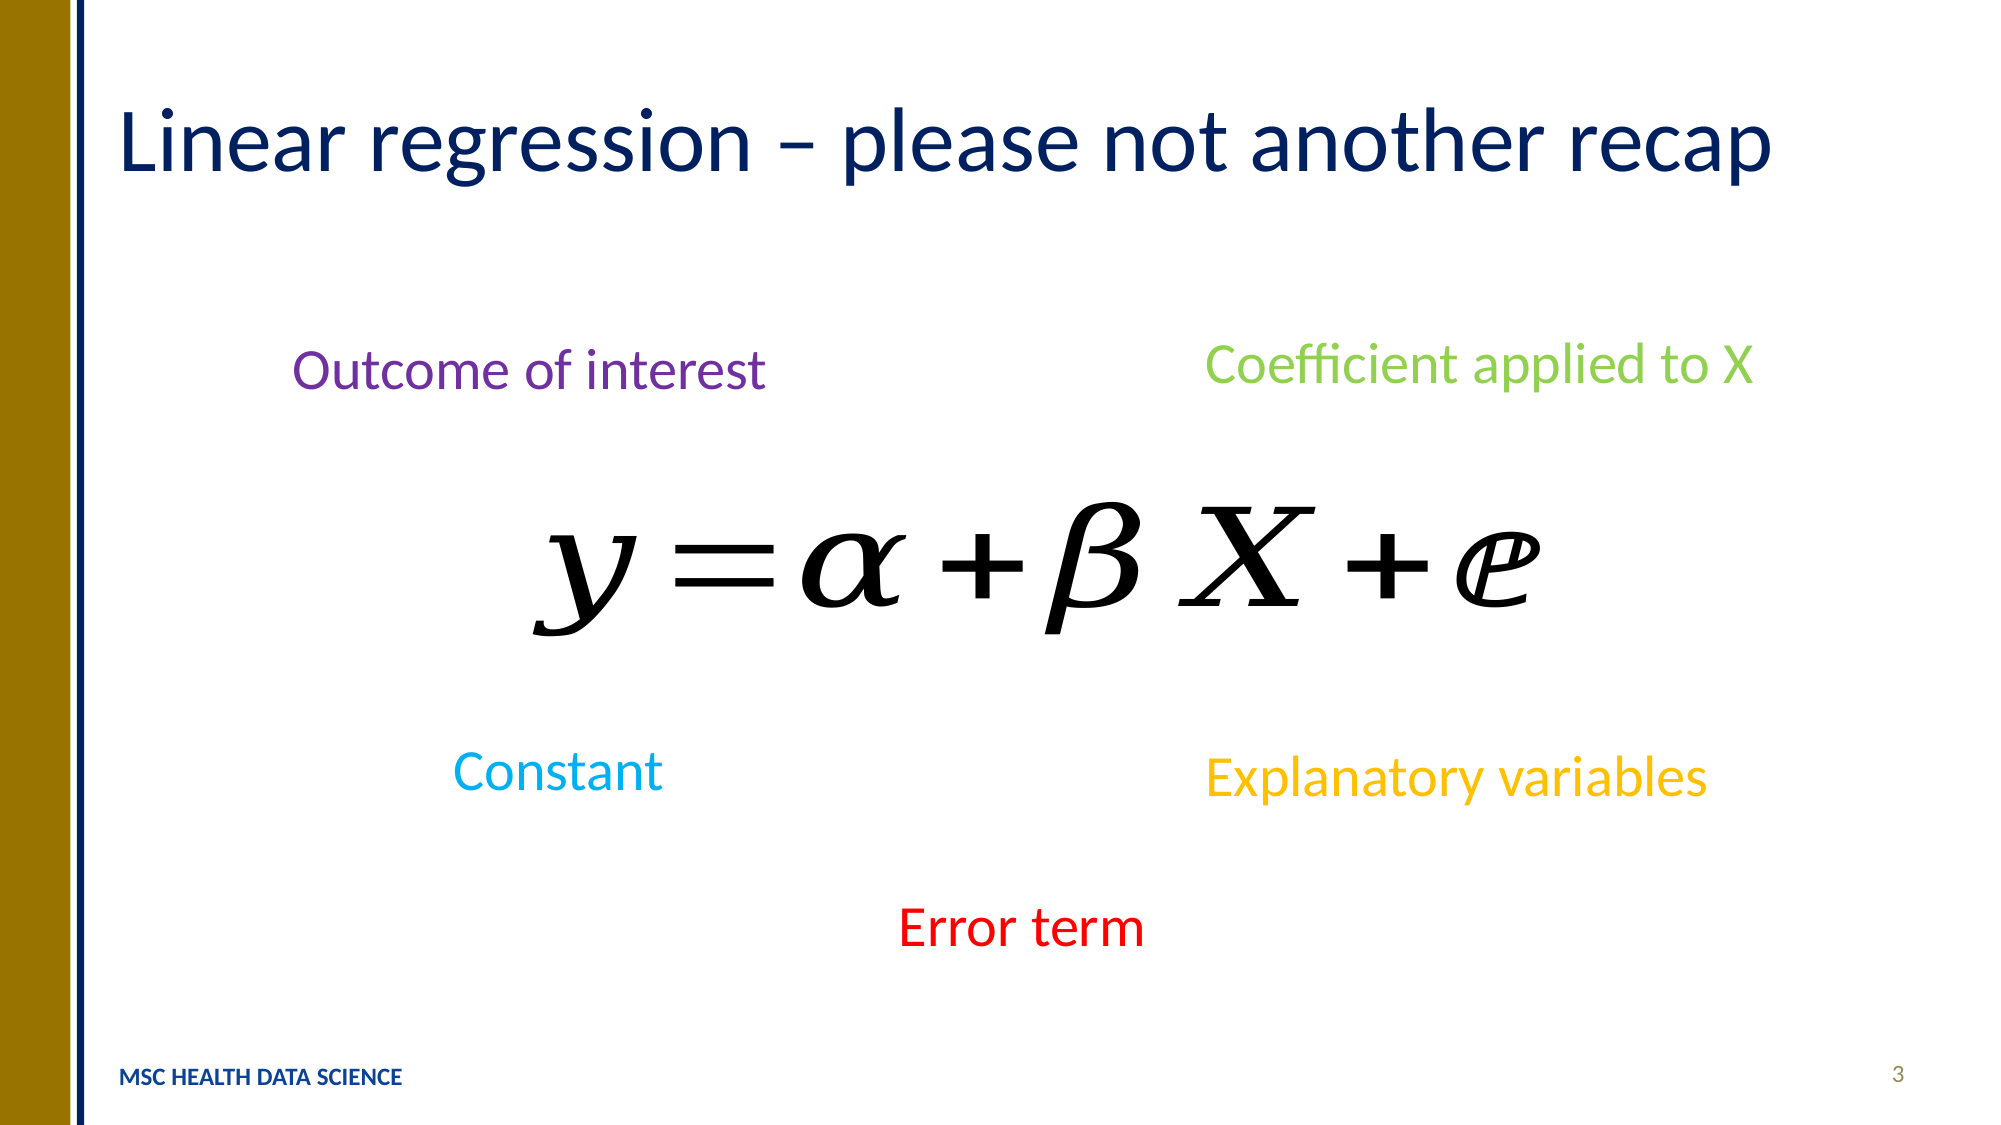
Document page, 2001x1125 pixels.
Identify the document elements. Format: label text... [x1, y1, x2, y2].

slide_number 3 [1737, 1042, 1920, 1102]
title Linear regression – please not another recap [103, 32, 1920, 251]
text_box Coefficient applied to X [1190, 317, 1785, 403]
text_box Outcome of interest [277, 323, 825, 409]
text_box Constant [438, 724, 734, 810]
text_box Error term [884, 880, 1195, 966]
text_box Explanatory variables [1190, 730, 1738, 816]
footer MSC HEALTH DATA SCIENCE [103, 1045, 439, 1106]
